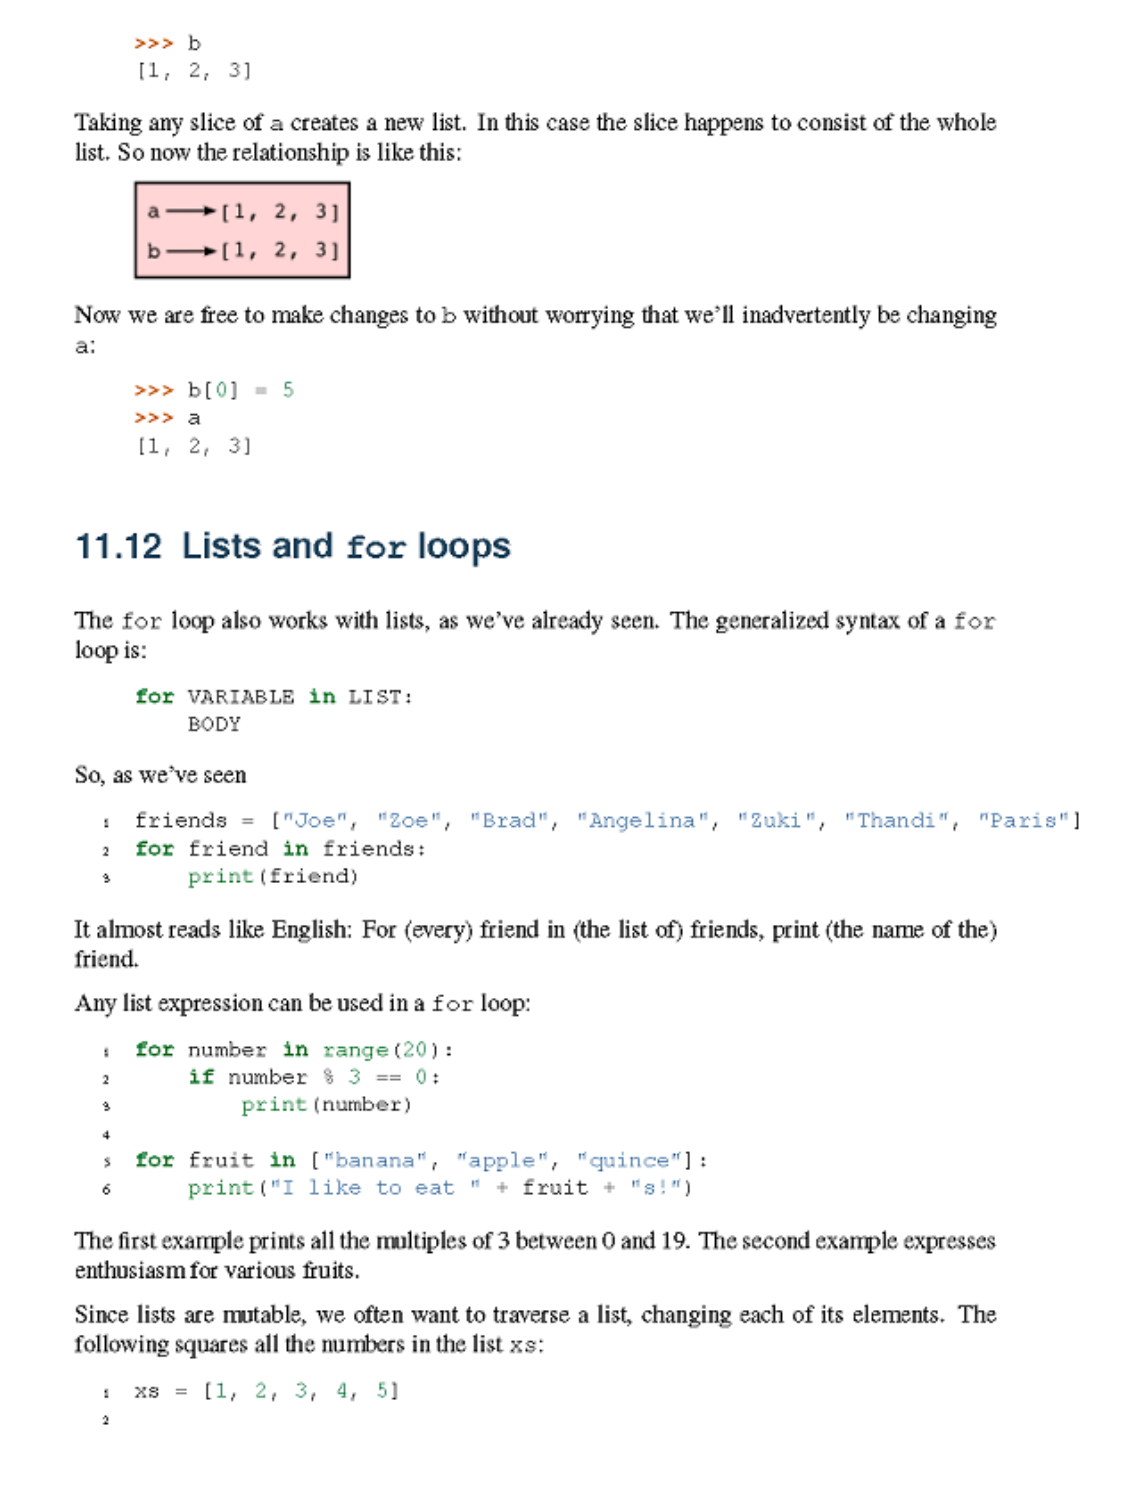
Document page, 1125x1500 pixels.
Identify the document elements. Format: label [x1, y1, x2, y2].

picture [64, 22, 1086, 1432]
